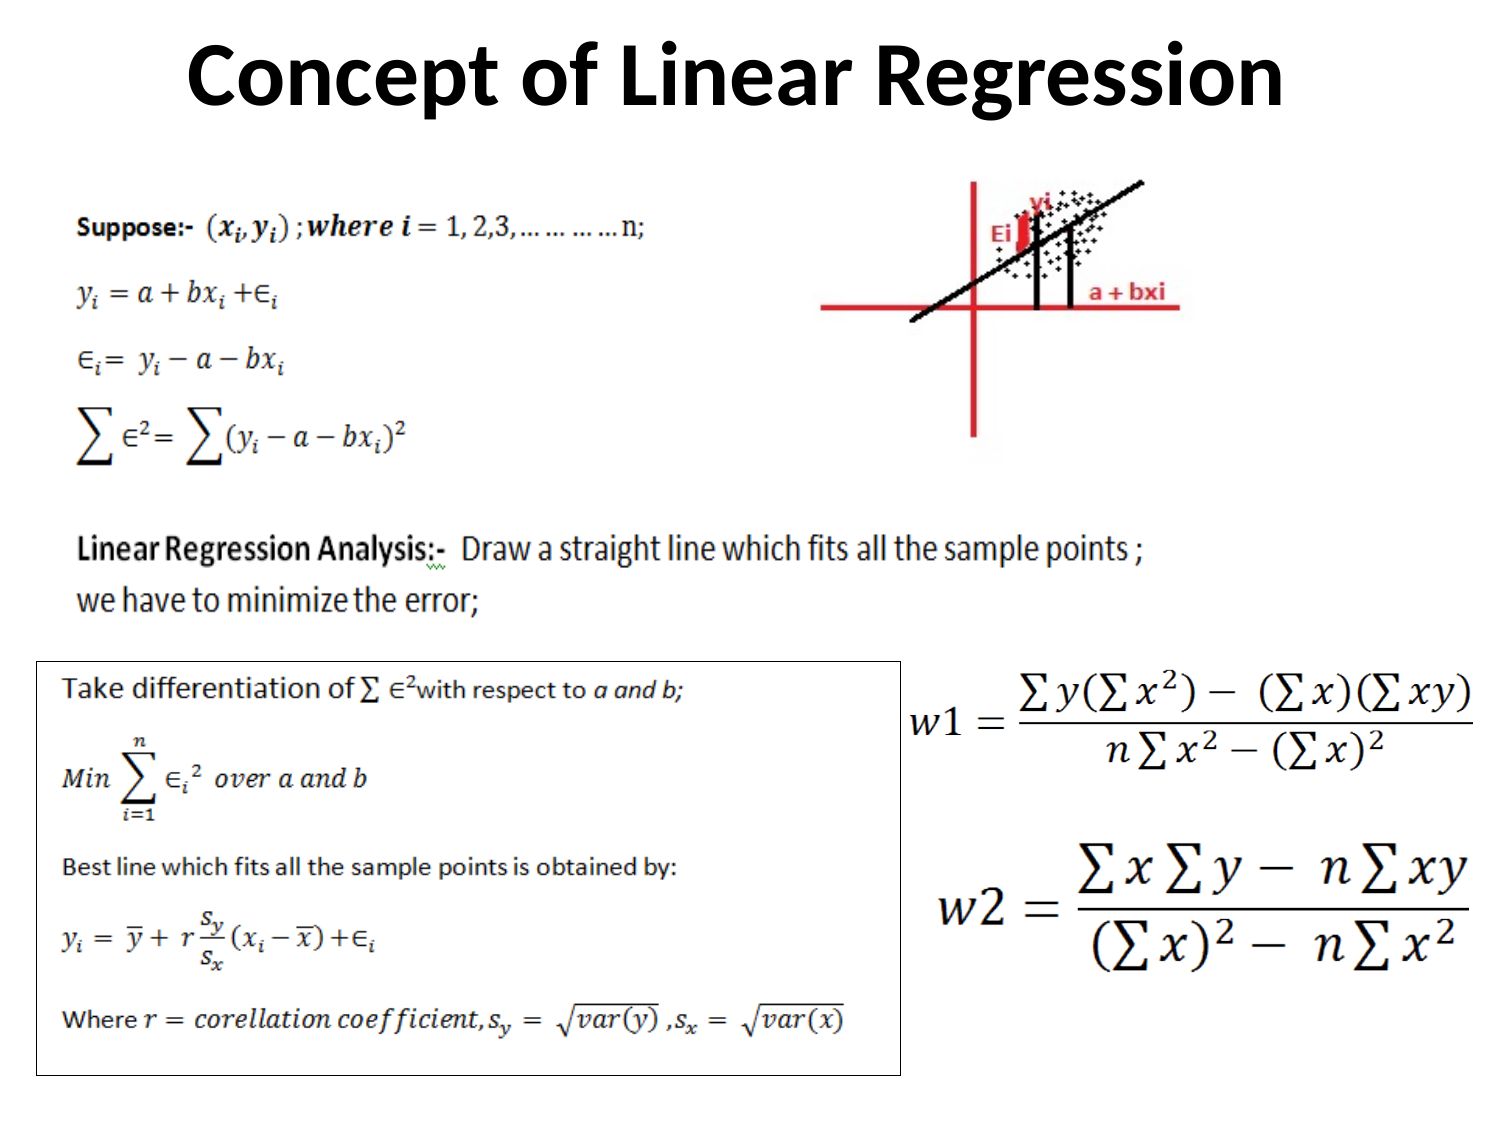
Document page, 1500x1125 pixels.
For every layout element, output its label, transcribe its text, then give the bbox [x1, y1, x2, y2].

picture [49, 124, 1426, 638]
picture [37, 662, 901, 1076]
picture [909, 665, 1473, 779]
picture [937, 837, 1469, 982]
title Concept of Linear Regression [62, 1, 1413, 138]
